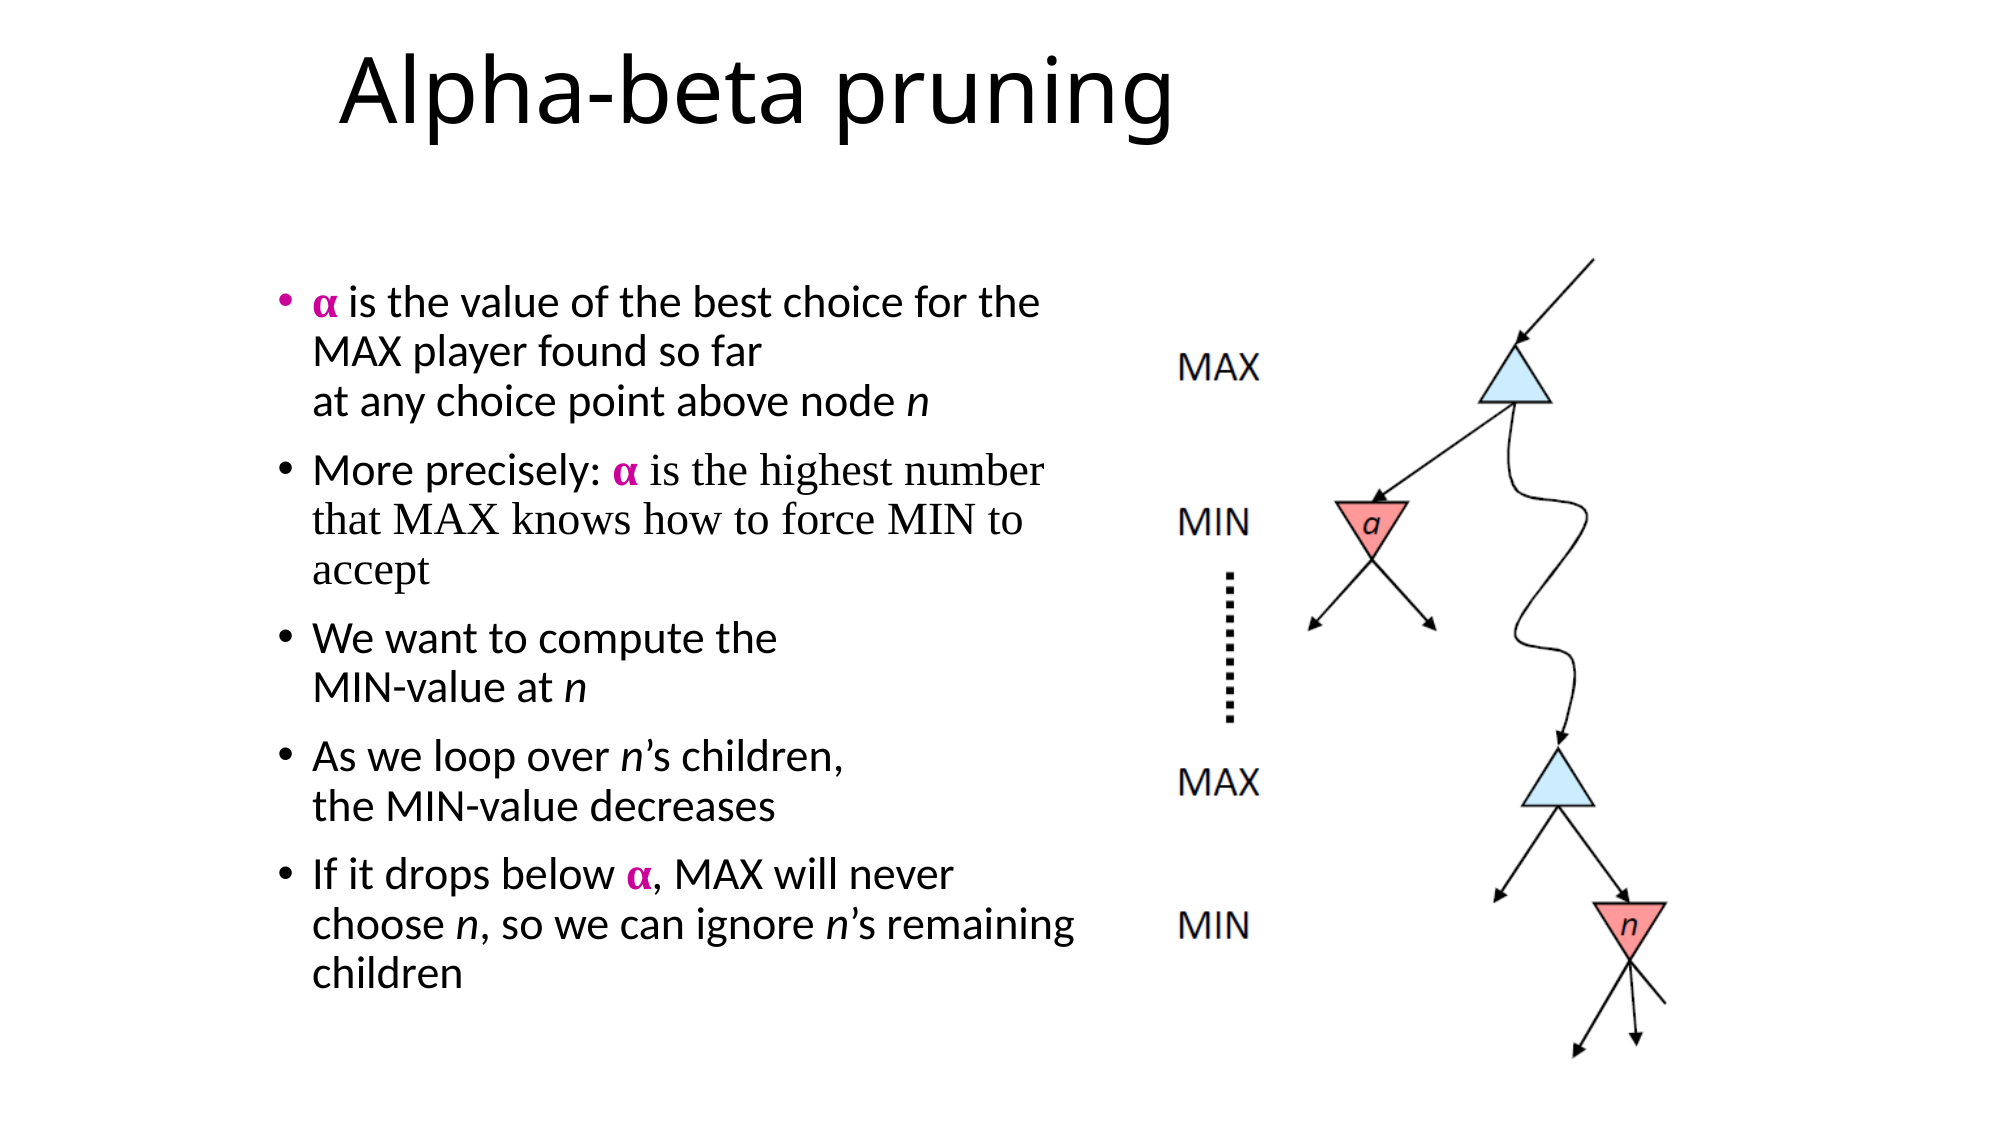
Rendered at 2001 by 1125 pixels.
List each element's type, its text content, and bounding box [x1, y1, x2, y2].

list α is the value of the best choice for the MAX player found so far at any choice point above node n More precisely: α is the highest number that MAX knows how to force MIN to accept We want to compute the MIN-value at n As we loop over n’s children, the MIN-value decreases If it drops below α, MAX will never choose n, so we can ignore n’s remaining children [262, 270, 1113, 1013]
title Alpha-beta pruning [324, 0, 1675, 188]
picture [1162, 248, 1684, 1063]
